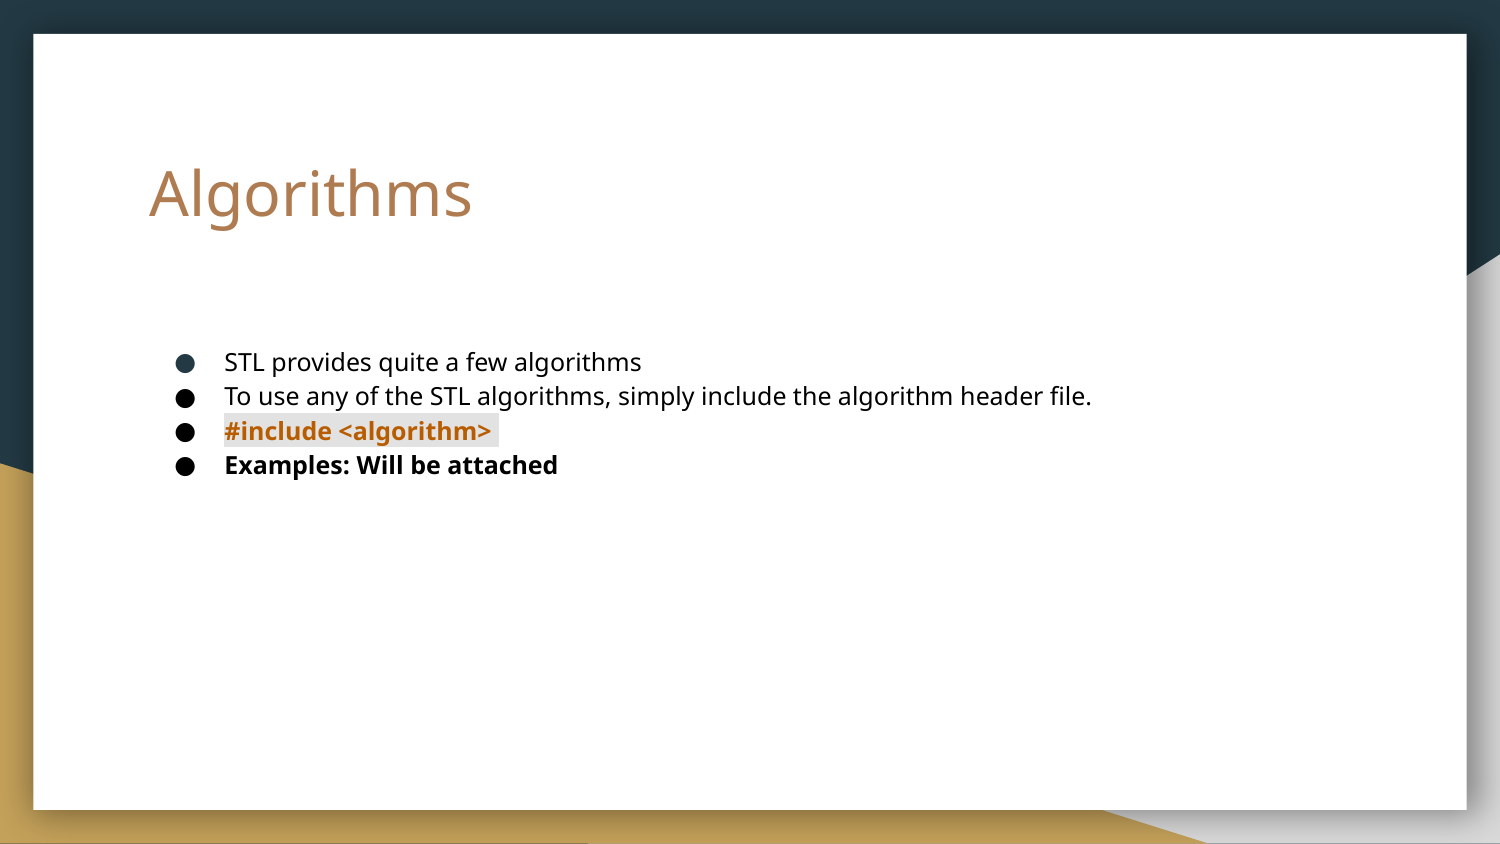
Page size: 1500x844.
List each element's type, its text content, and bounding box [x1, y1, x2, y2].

title Algorithms [134, 138, 1366, 296]
list STL provides quite a few algorithms To use any of the STL algorithms, simply include the algorithm header file. #include <algorithm> Examples: Will be attached [134, 326, 1366, 729]
